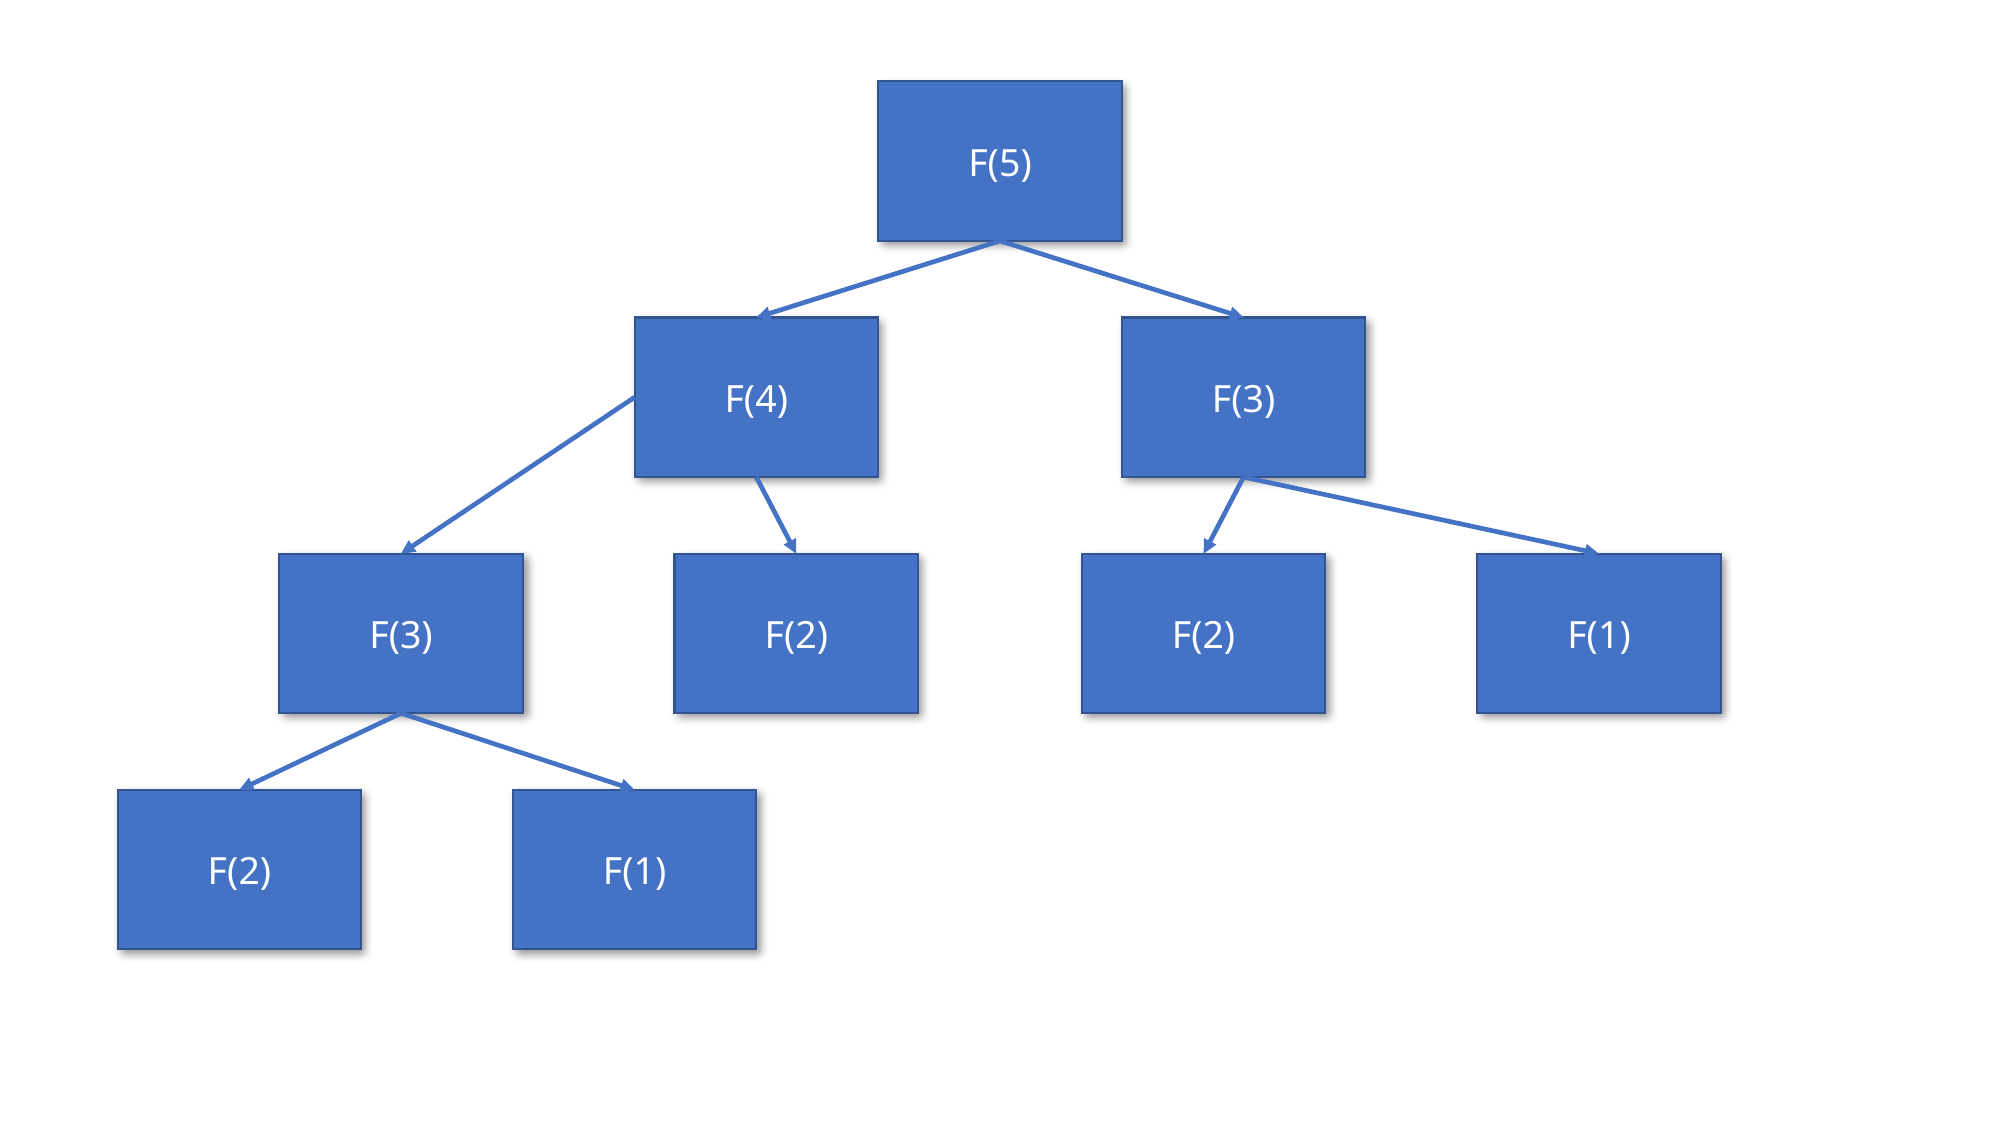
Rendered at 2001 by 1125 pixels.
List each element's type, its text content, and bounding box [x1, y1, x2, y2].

text_box F(3) [278, 553, 524, 713]
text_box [400, 713, 635, 790]
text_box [1203, 477, 1243, 554]
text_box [999, 240, 1244, 318]
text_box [756, 240, 999, 318]
text_box F(1) [1476, 553, 1722, 714]
text_box F(4) [634, 316, 879, 478]
text_box F(2) [1081, 553, 1326, 714]
text_box F(3) [1121, 316, 1366, 478]
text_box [239, 713, 400, 790]
text_box F(5) [877, 80, 1123, 240]
text_box F(1) [512, 789, 757, 950]
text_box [400, 397, 635, 554]
text_box F(2) [117, 789, 362, 950]
text_box F(2) [673, 553, 919, 714]
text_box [756, 477, 797, 554]
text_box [1243, 477, 1599, 554]
